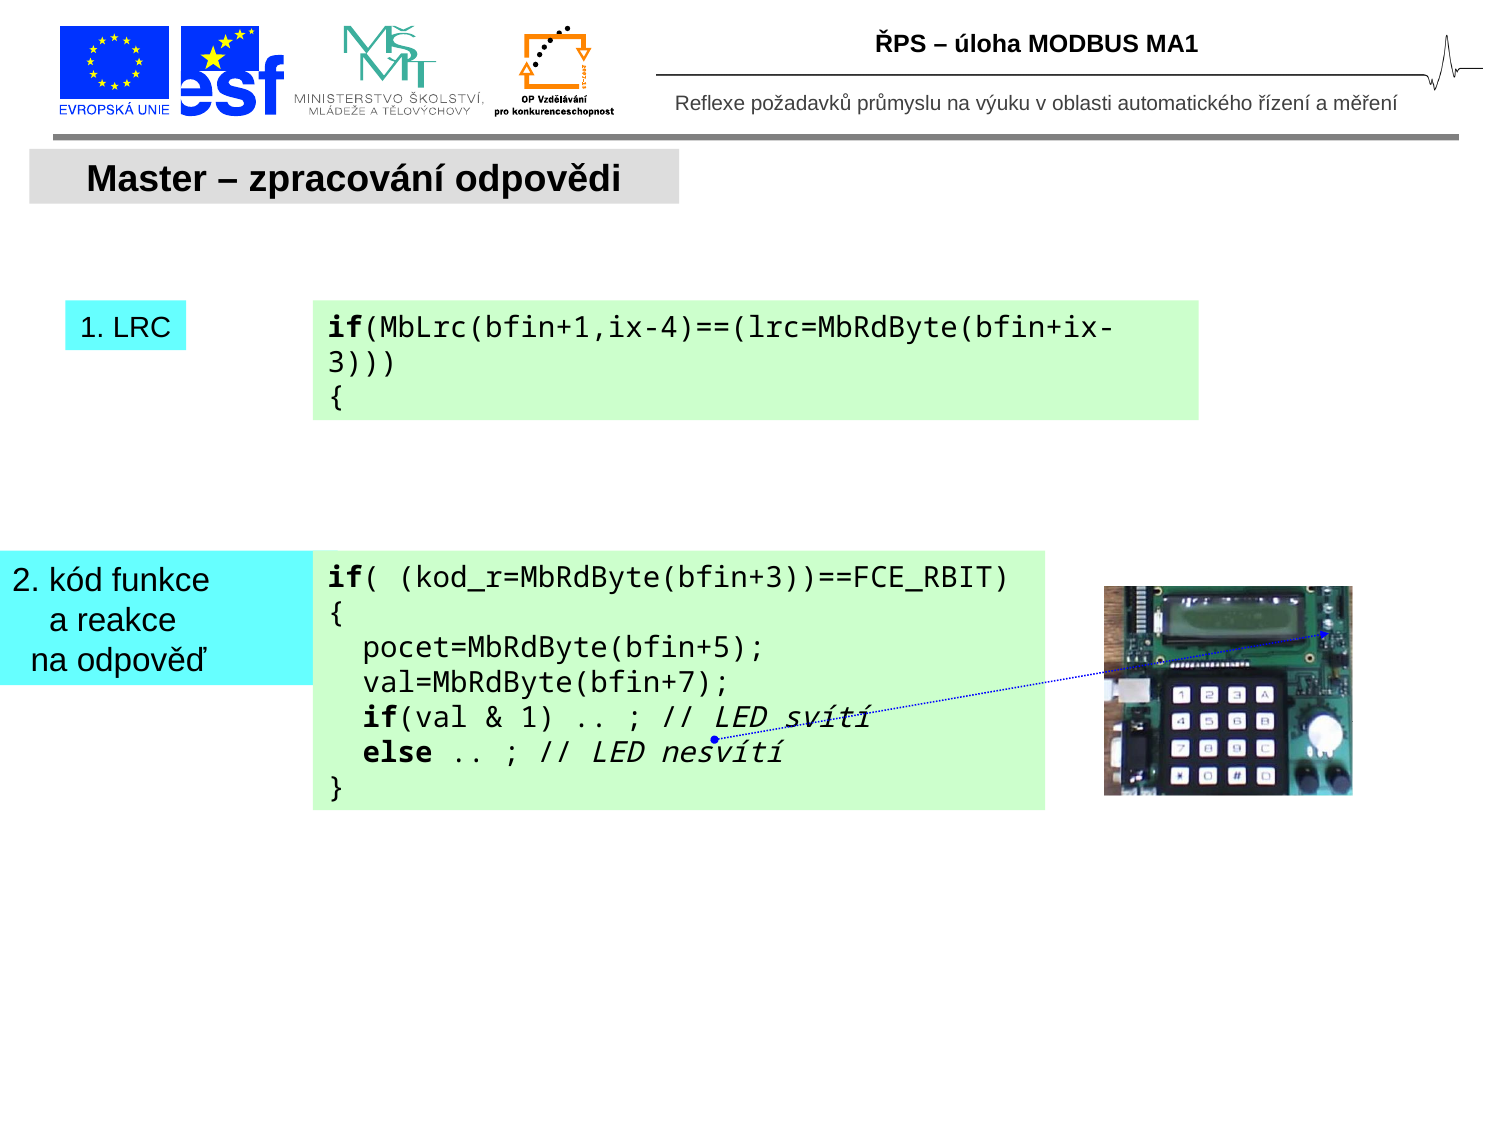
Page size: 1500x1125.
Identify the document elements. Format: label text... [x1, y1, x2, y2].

text_box if(MbLrc(bfin+1,ix-4)==(lrc=MbRdByte(bfin+ix-3))) { [312, 300, 1199, 421]
text_box 2. kód funkce a reakce na odpověď [0, 550, 312, 686]
picture [1103, 585, 1353, 796]
picture [656, 34, 1483, 91]
text_box Master – zpracování odpovědi [29, 148, 680, 204]
text_box if( (kod_r=MbRdByte(bfin+3))==FCE_RBIT) { pocet=MbRdByte(bfin+5); val=MbRdByte(bfin+7); if(val & 1) .. ; // LED svítí else .. ; // LED nesvítí } [312, 550, 1046, 811]
text_box 1. LRC [65, 300, 187, 351]
text_box [710, 735, 720, 744]
text_box ŘPS – úloha MODBUS MA1 [644, 20, 1430, 68]
